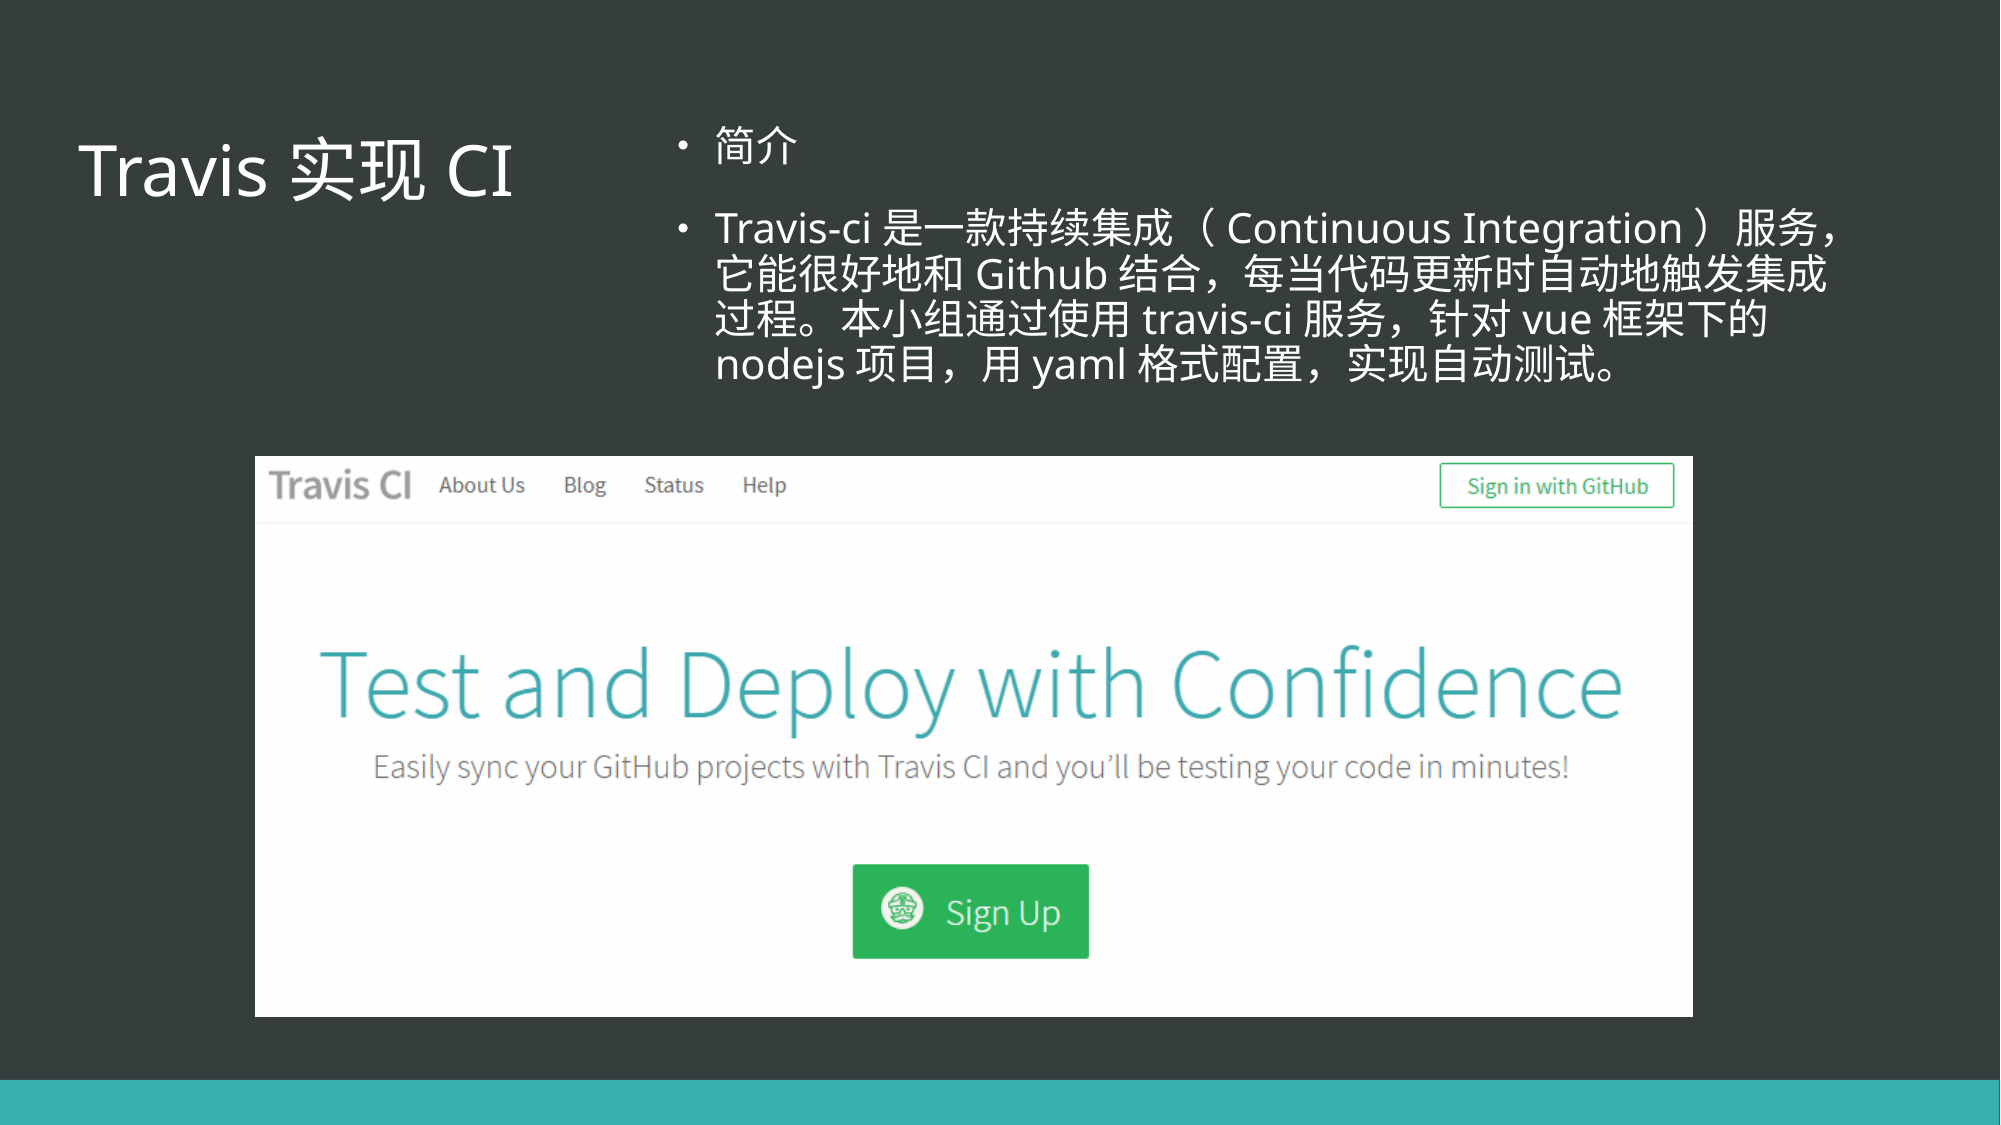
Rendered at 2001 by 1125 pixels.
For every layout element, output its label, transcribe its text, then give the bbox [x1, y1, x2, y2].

list 简介 Travis-ci是一款持续集成（Continuous Integration）服务，它能很好地和Github结合，每当代码更新时自动地触发集成过程。本小组通过使用travis-ci服务，针对vue框架下的nodejs项目，用yaml格式配置，实现自动测试。 [654, 117, 1860, 795]
picture [255, 456, 1693, 1017]
title Travis实现CI [63, 16, 1624, 220]
